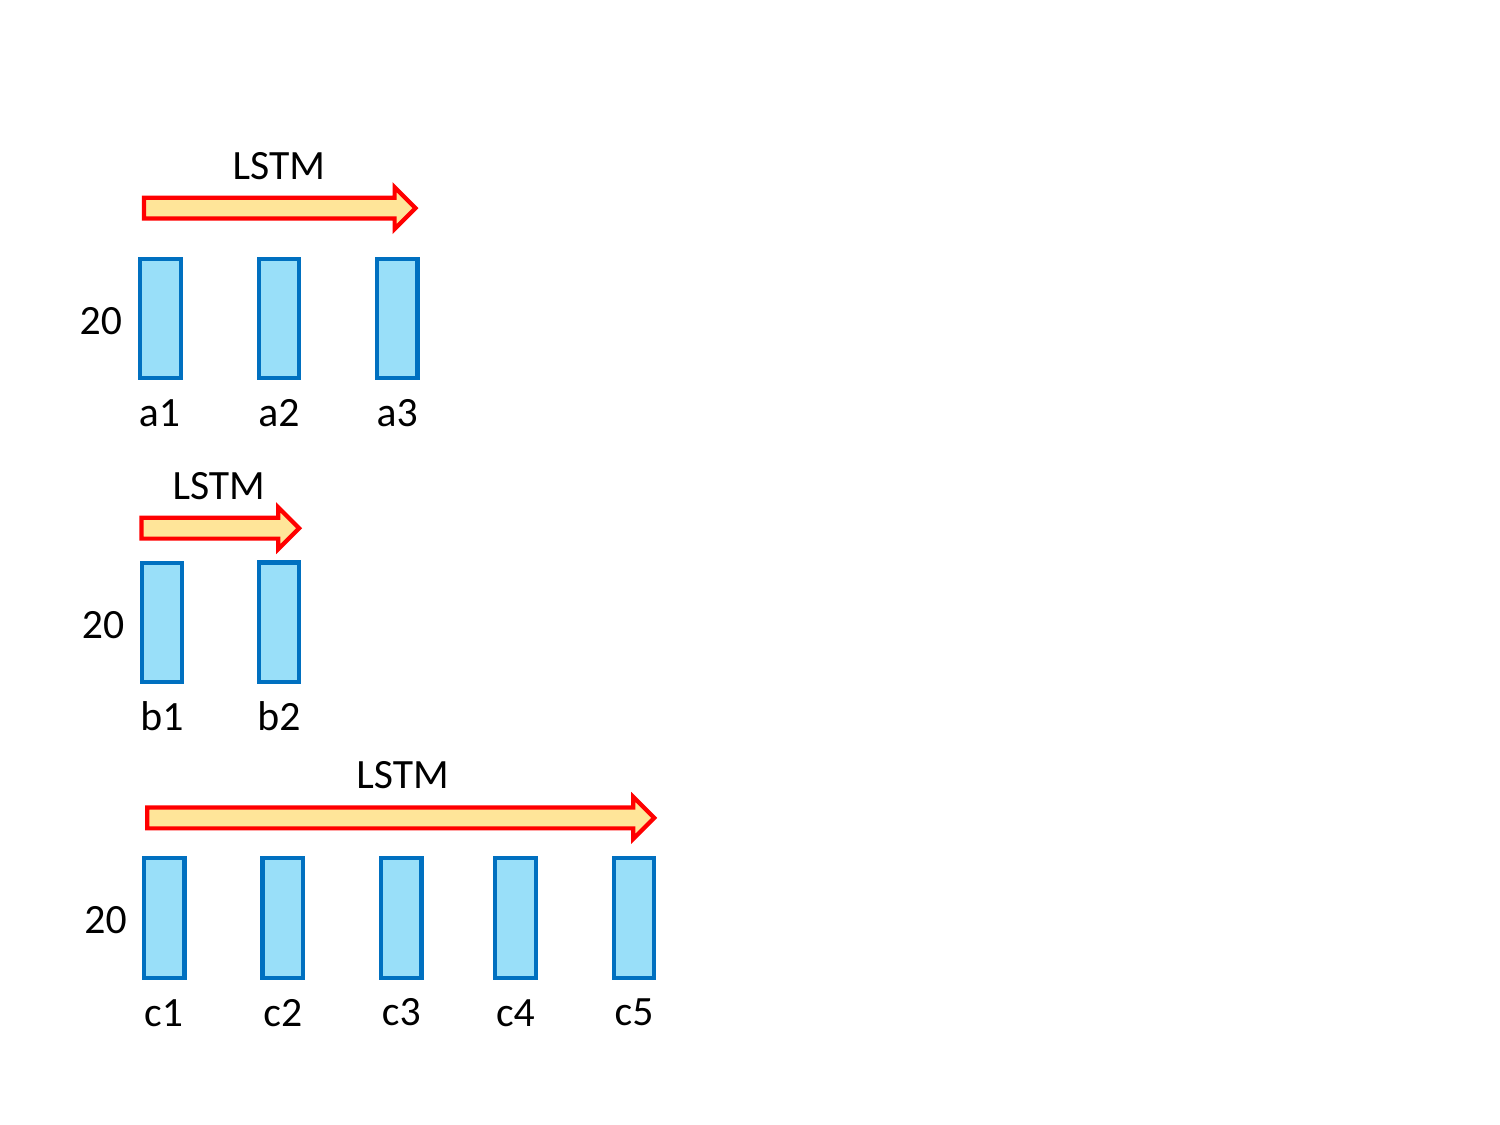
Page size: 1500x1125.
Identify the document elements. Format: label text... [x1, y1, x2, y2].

text_box [261, 857, 304, 979]
text_box c3 [358, 976, 444, 1042]
text_box [494, 857, 537, 979]
text_box [146, 794, 656, 842]
text_box [139, 258, 182, 379]
text_box [142, 184, 417, 232]
text_box a1 [117, 377, 203, 443]
text_box c4 [473, 977, 558, 1043]
text_box 20 [64, 589, 142, 655]
text_box 20 [67, 884, 145, 950]
text_box LSTM [332, 739, 474, 805]
text_box a3 [354, 377, 440, 442]
text_box 20 [62, 285, 140, 351]
text_box [613, 857, 655, 979]
text_box a2 [236, 377, 322, 443]
text_box [258, 561, 300, 683]
text_box [143, 857, 186, 979]
text_box b2 [236, 681, 322, 747]
text_box [376, 258, 419, 379]
text_box [380, 857, 423, 979]
text_box LSTM [214, 130, 343, 195]
text_box c5 [591, 976, 677, 1042]
text_box c2 [240, 977, 326, 1043]
text_box [141, 562, 183, 683]
text_box LSTM [154, 450, 283, 516]
text_box b1 [119, 681, 205, 747]
text_box c1 [121, 977, 206, 1043]
text_box [258, 258, 300, 379]
text_box [140, 510, 301, 552]
